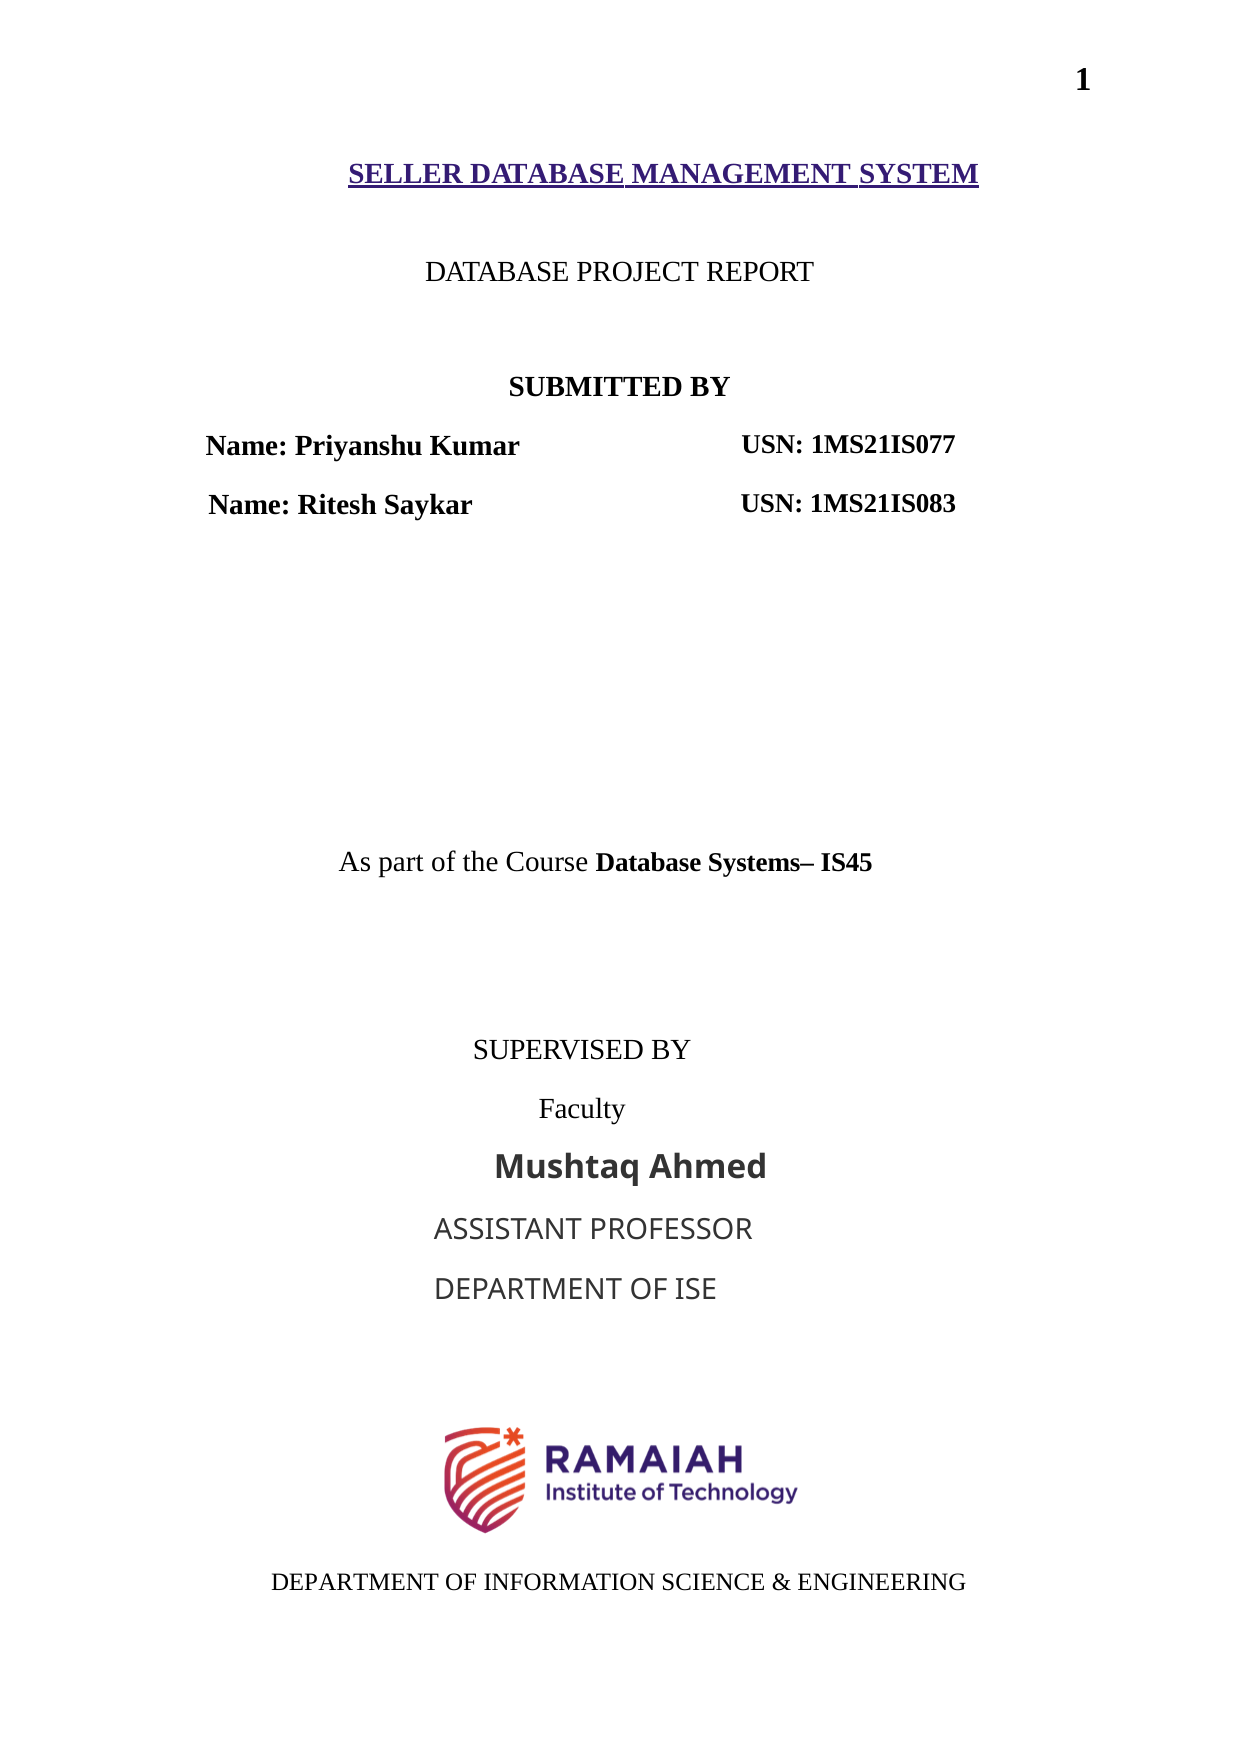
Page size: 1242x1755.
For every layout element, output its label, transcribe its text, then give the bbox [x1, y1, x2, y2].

text_box 1 SELLER DATABASE MANAGEMENT SYSTEM DATABASE PROJECT REPORT [346, 54, 1093, 287]
text_box SUPERVISED BY Faculty Mushtaq Ahmed ASSISTANT PROFESSOR DEPARTMENT OF ISE [336, 1028, 828, 1366]
text_box DEPARTMENT OF INFORMATION SCIENCE & ENGINEERING [193, 1563, 1043, 1596]
text_box Name: Ritesh Saykar [206, 483, 546, 521]
text_box USN: 1MS21IS077 [739, 424, 981, 459]
text_box SUBMITTED BY Name: Priyanshu Kumar [203, 364, 734, 462]
text_box As part of the Course Database Systems– IS45 [336, 840, 902, 877]
picture [440, 1422, 800, 1536]
text_box USN: 1MS21IS083 [738, 483, 982, 519]
